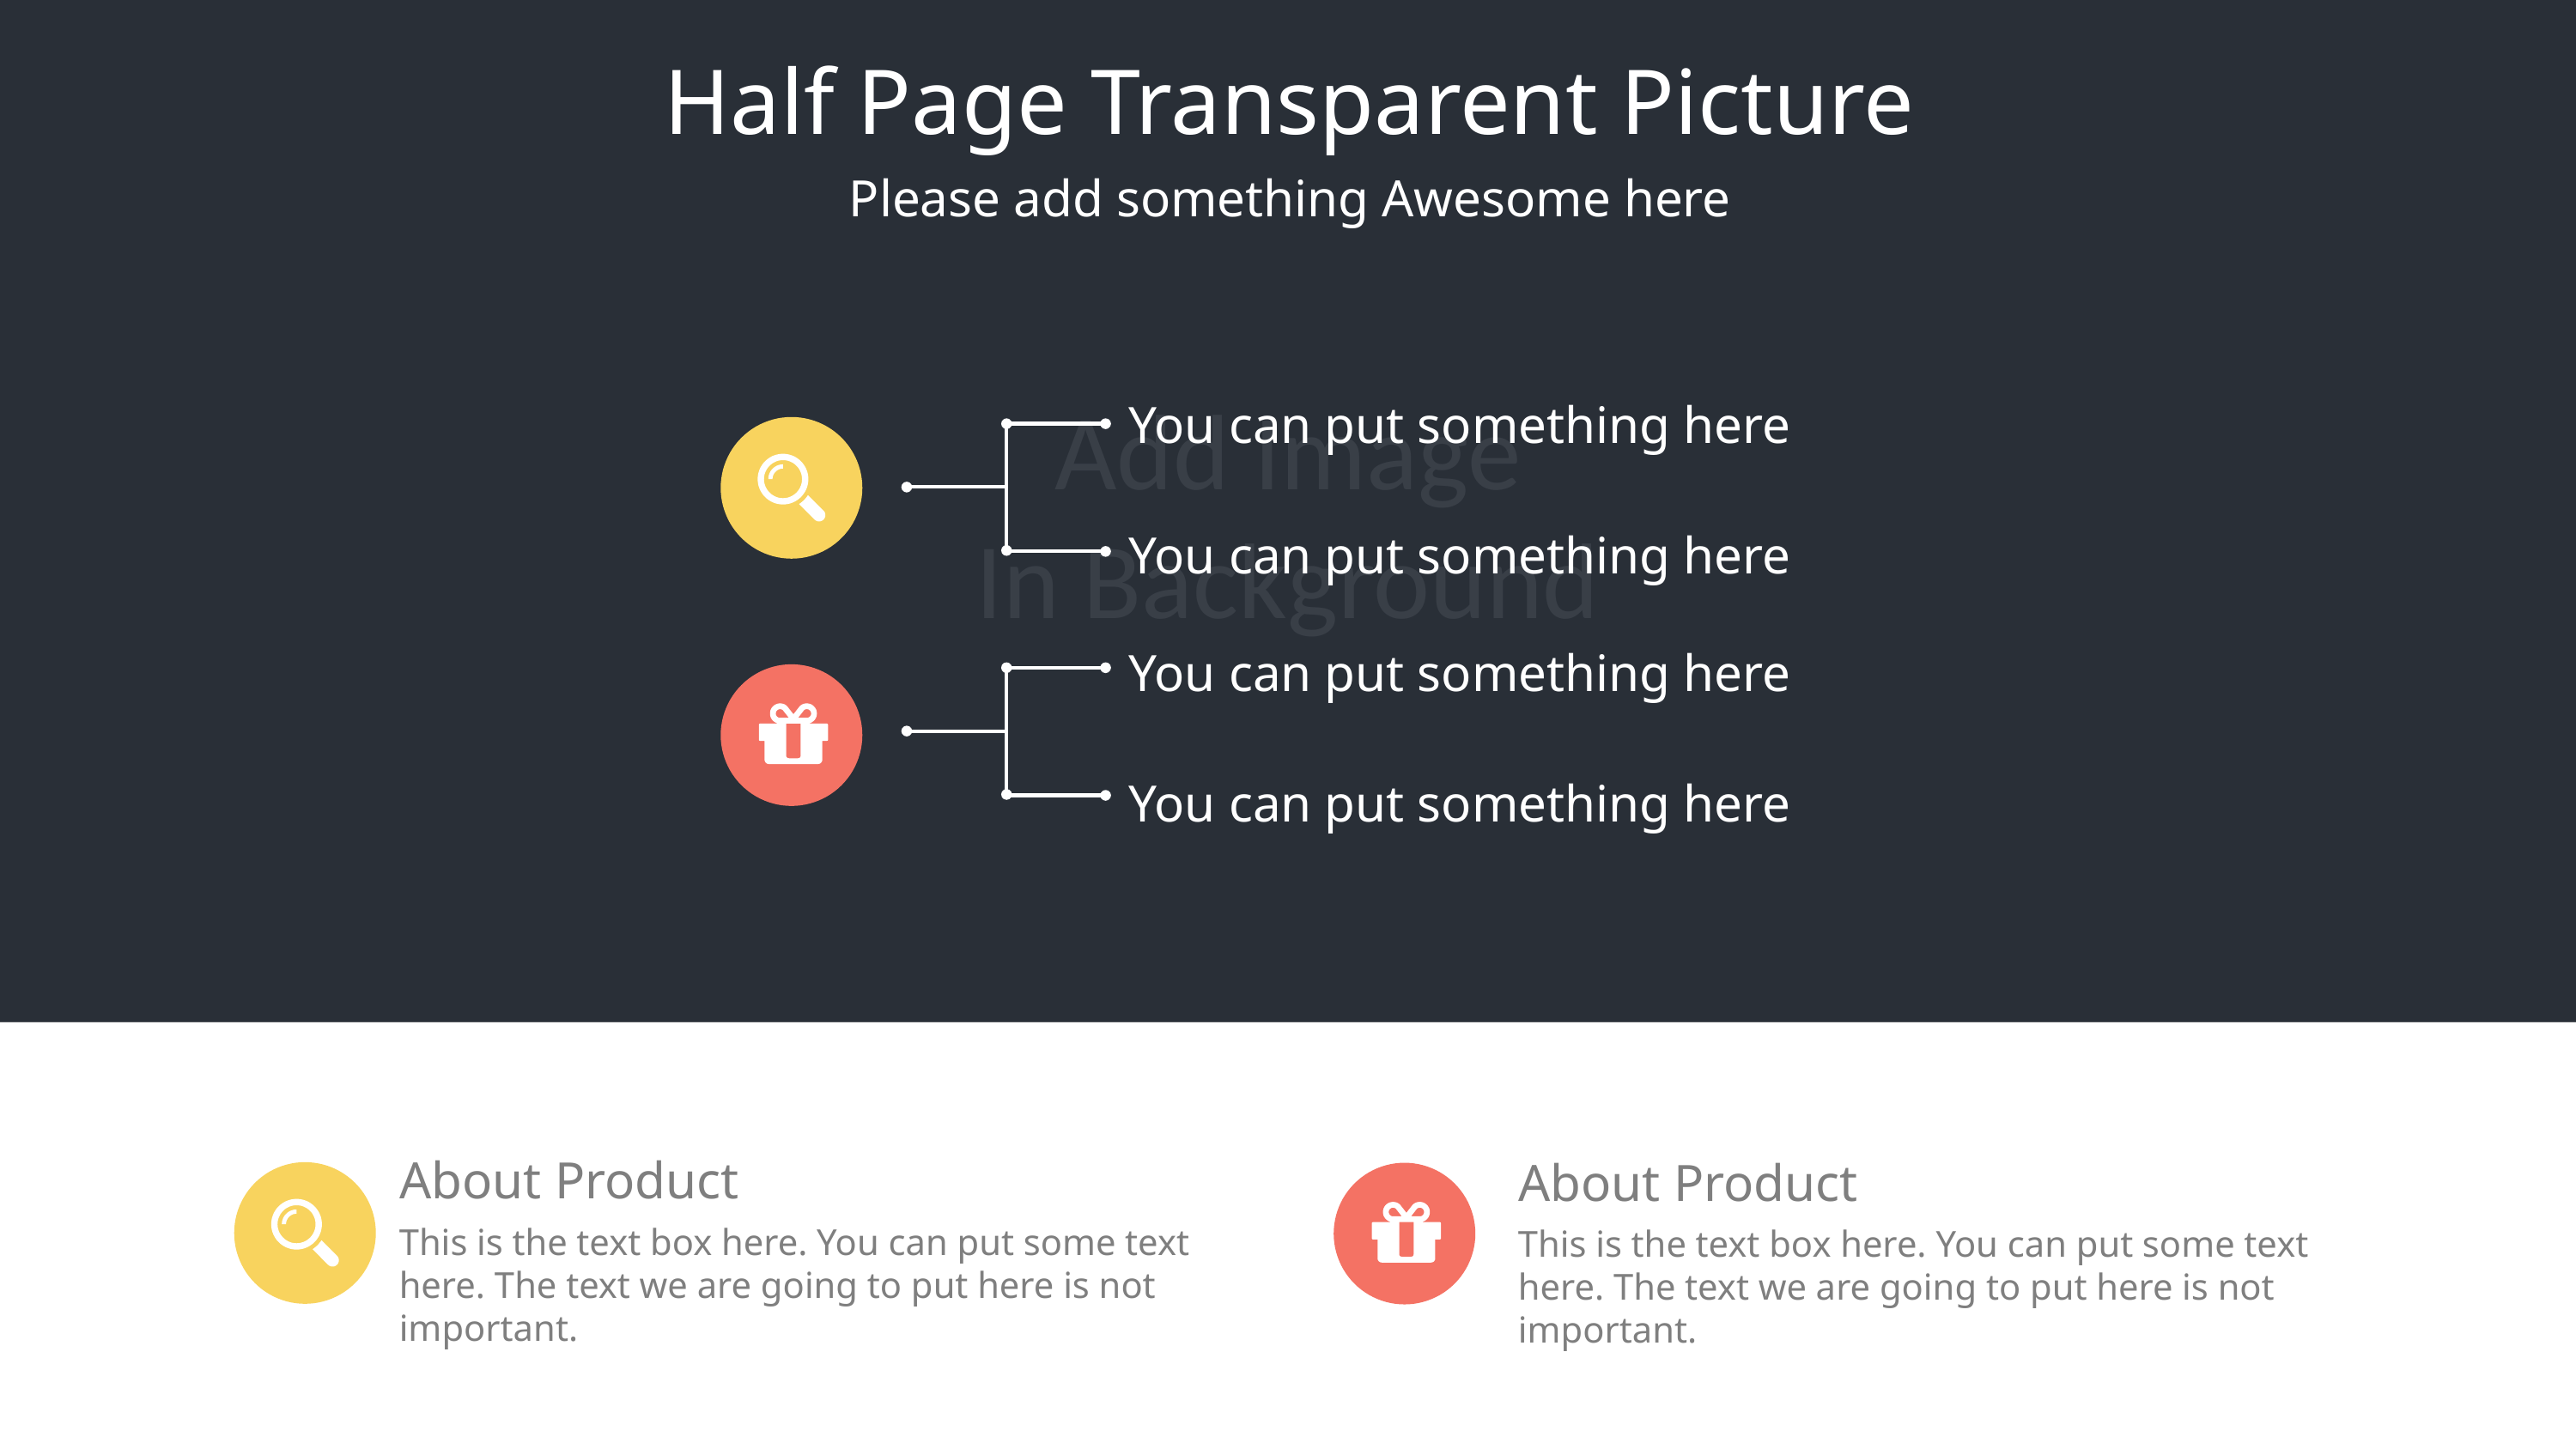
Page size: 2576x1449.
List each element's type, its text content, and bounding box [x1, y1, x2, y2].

text_box [1333, 1161, 1477, 1306]
text_box Half Page Transparent Picture [652, 39, 1929, 160]
text_box [720, 663, 864, 807]
text_box [1371, 1202, 1442, 1263]
text_box [758, 703, 829, 765]
text_box Please add something Awesome here [835, 160, 1744, 233]
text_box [757, 453, 826, 522]
text_box You can put something here [1115, 634, 1803, 708]
text_box [0, 0, 2576, 1023]
text_box [720, 415, 864, 560]
text_box You can put something here [1115, 517, 1803, 591]
text_box You can put something here [1115, 765, 1803, 839]
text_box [386, 1143, 1213, 1313]
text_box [1505, 1144, 2332, 1315]
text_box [270, 1198, 339, 1267]
text_box [233, 1161, 377, 1305]
text_box You can put something here [1115, 386, 1803, 460]
